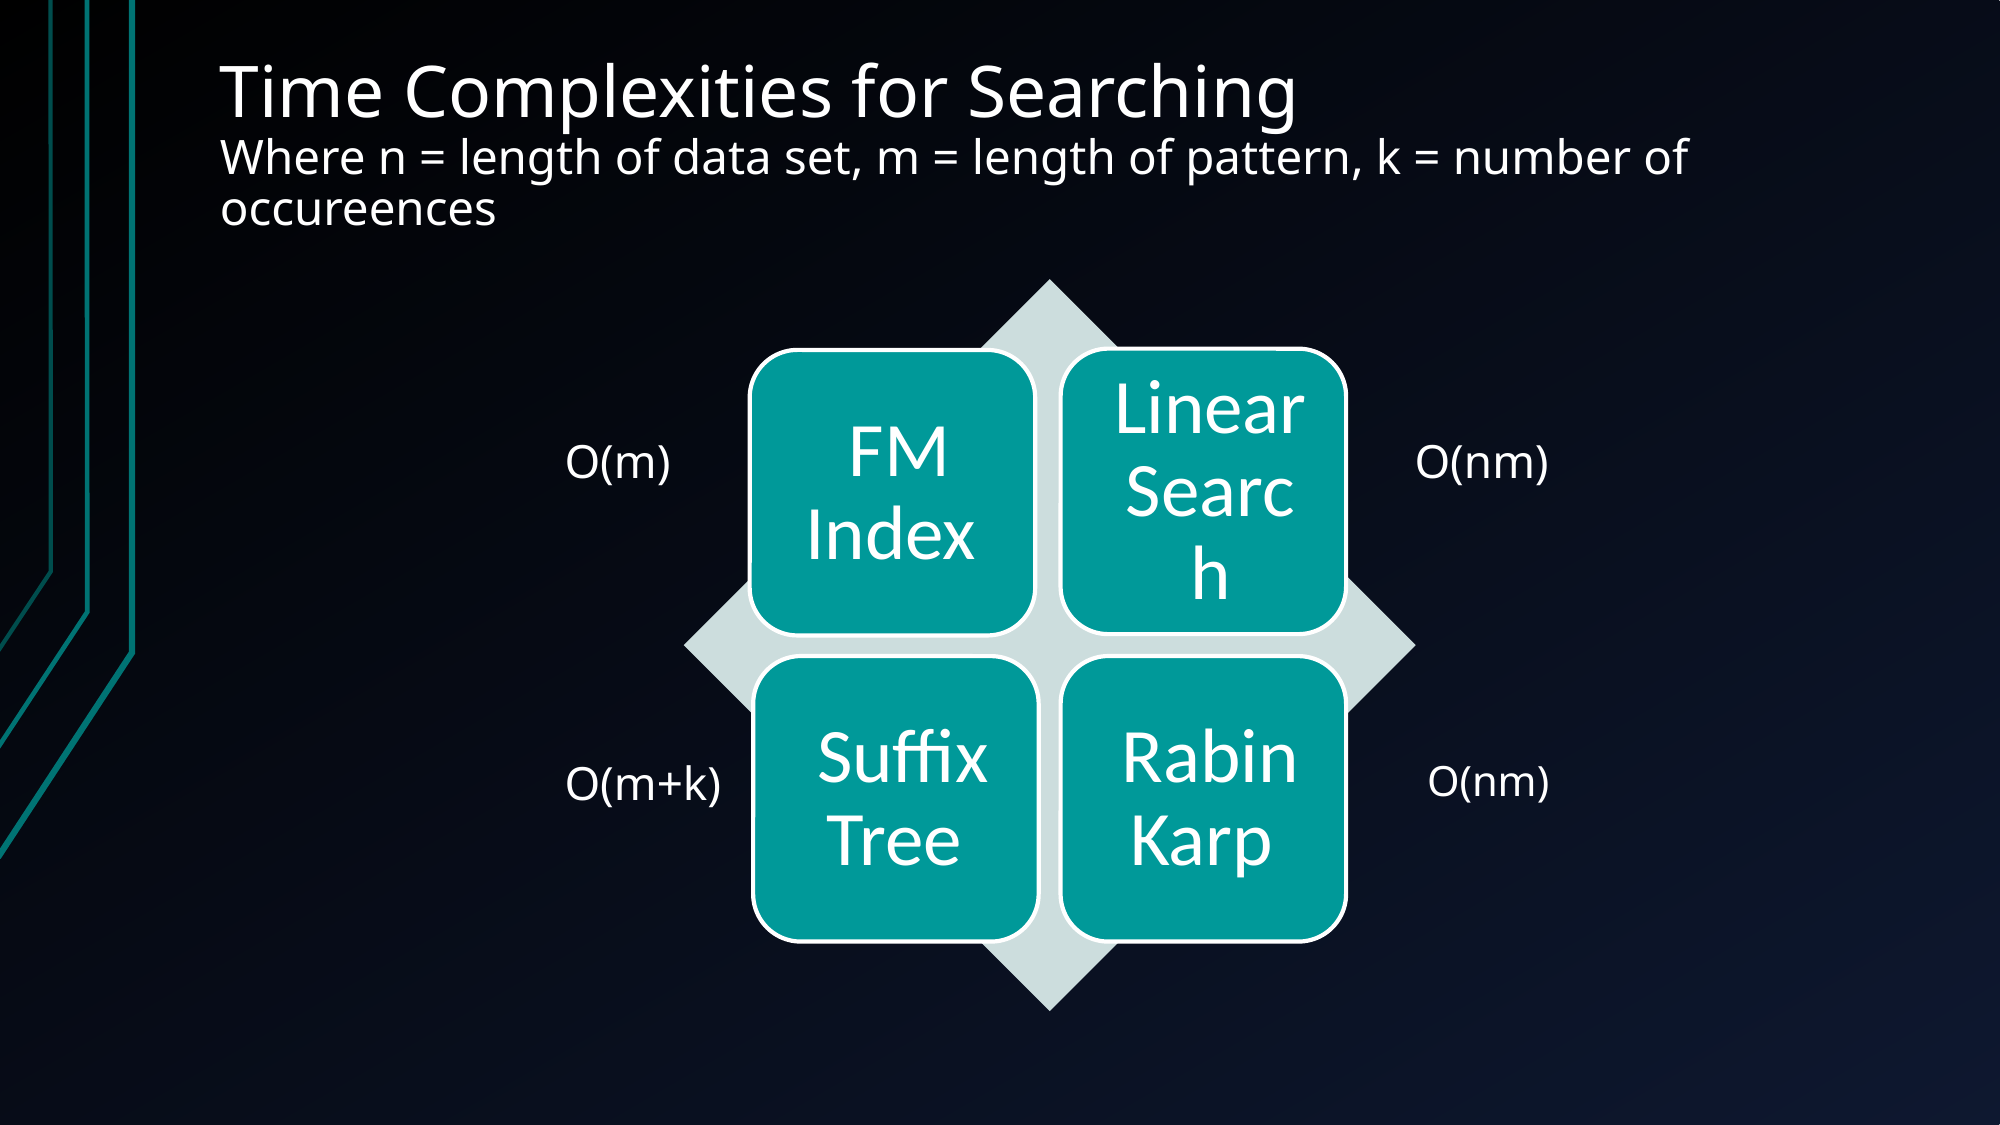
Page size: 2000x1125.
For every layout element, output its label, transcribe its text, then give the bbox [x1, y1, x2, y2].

title Time Complexities for Searching Where n = length of data set, m = length of pattern, k = number of occureences [199, 45, 1900, 246]
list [199, 278, 1900, 1012]
